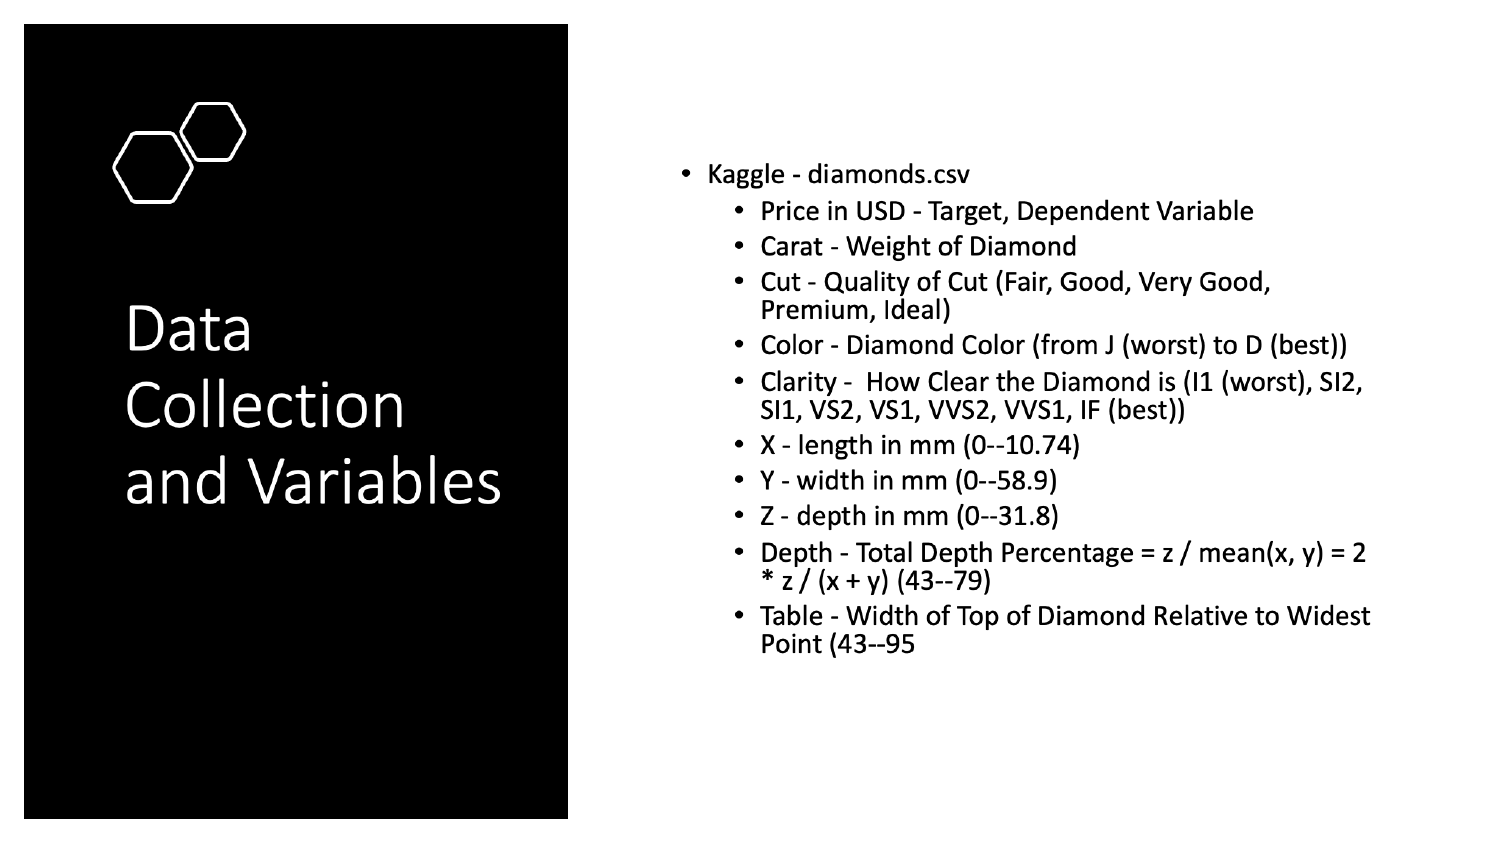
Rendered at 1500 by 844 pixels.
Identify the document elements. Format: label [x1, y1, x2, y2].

picture [24, 24, 1437, 819]
